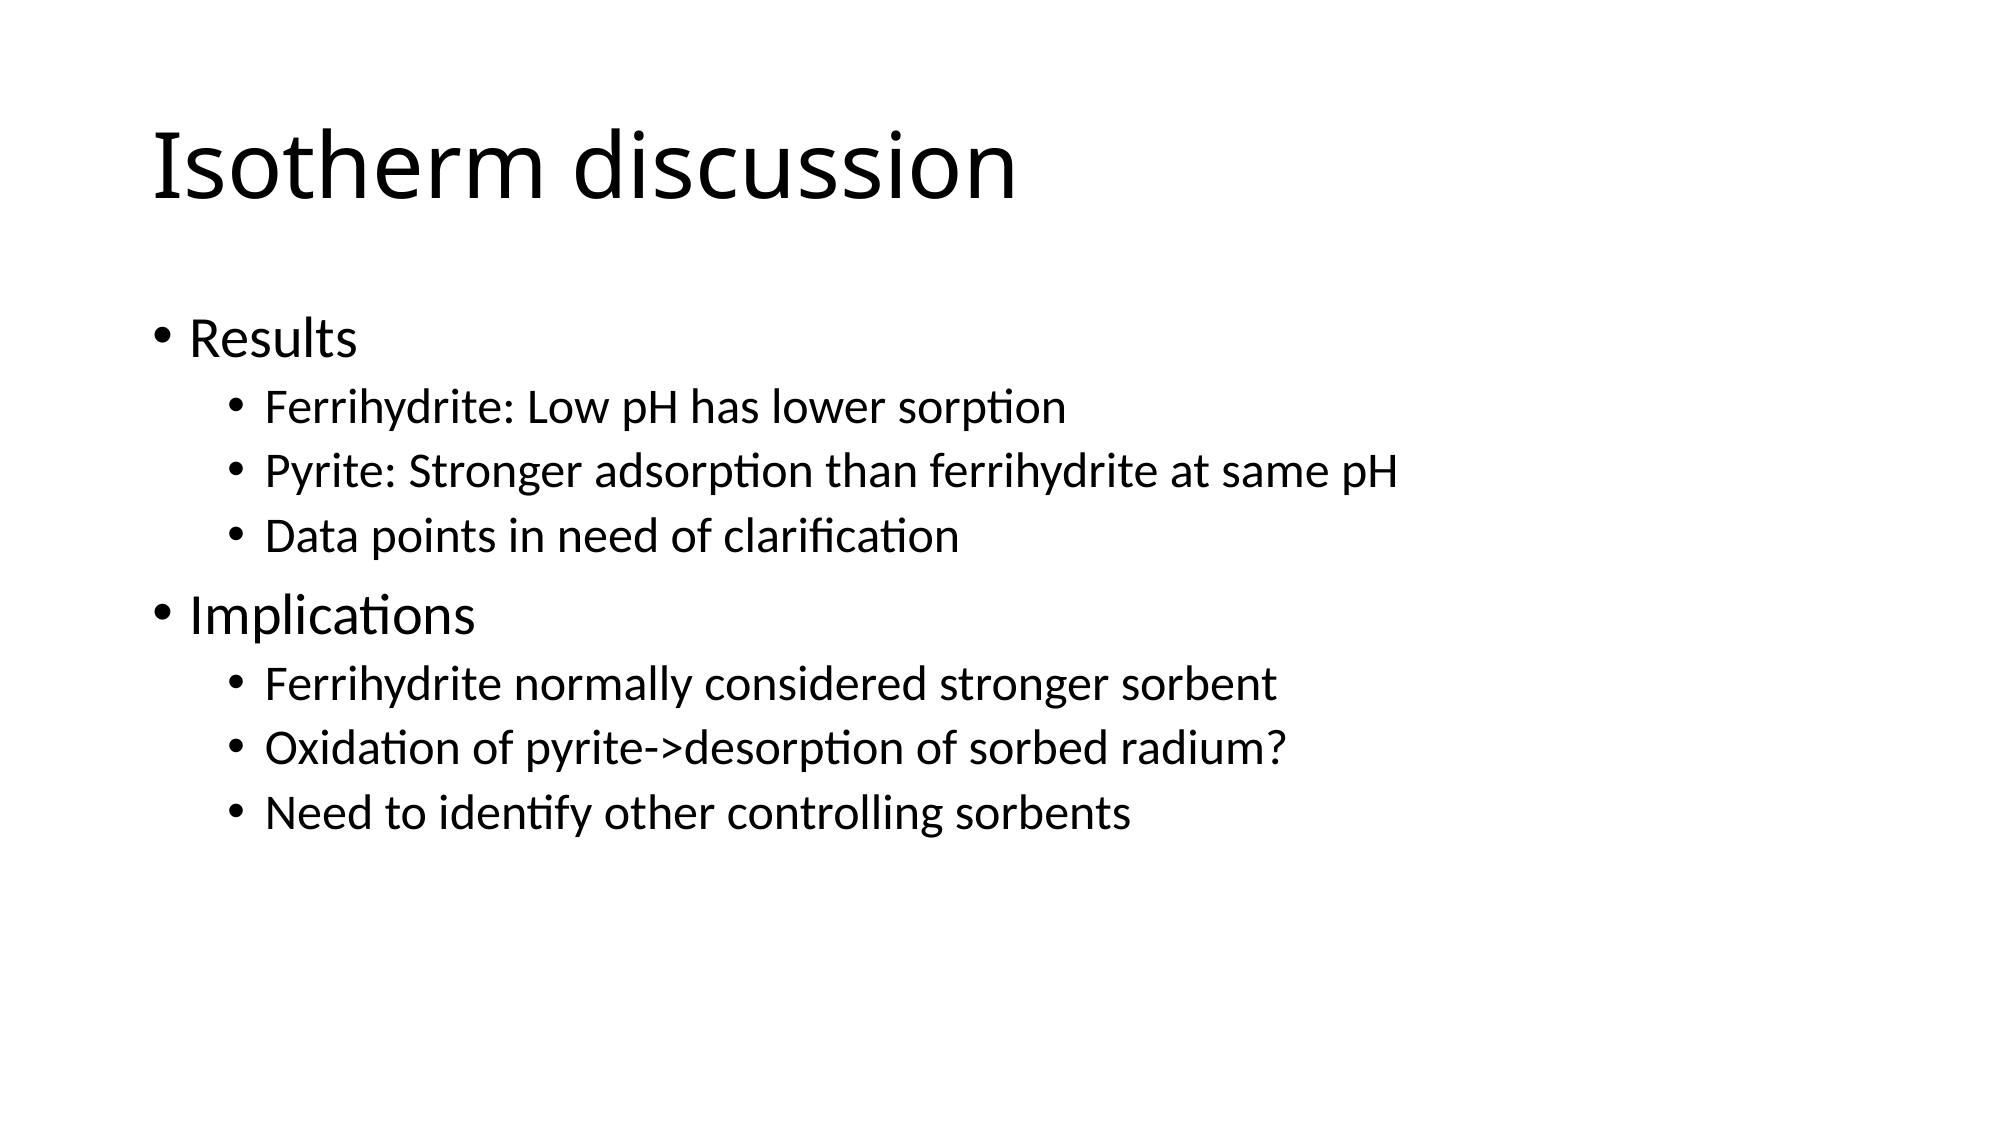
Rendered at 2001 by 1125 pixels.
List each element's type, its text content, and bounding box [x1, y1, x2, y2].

title Isotherm discussion [137, 59, 1863, 278]
list Results Ferrihydrite: Low pH has lower sorption Pyrite: Stronger adsorption than ferrihydrite at same pH Data points in need of clarification Implications Ferrihydrite normally considered stronger sorbent Oxidation of pyrite->desorption of sorbed radium? Need to identify other controlling sorbents [137, 299, 1863, 1014]
